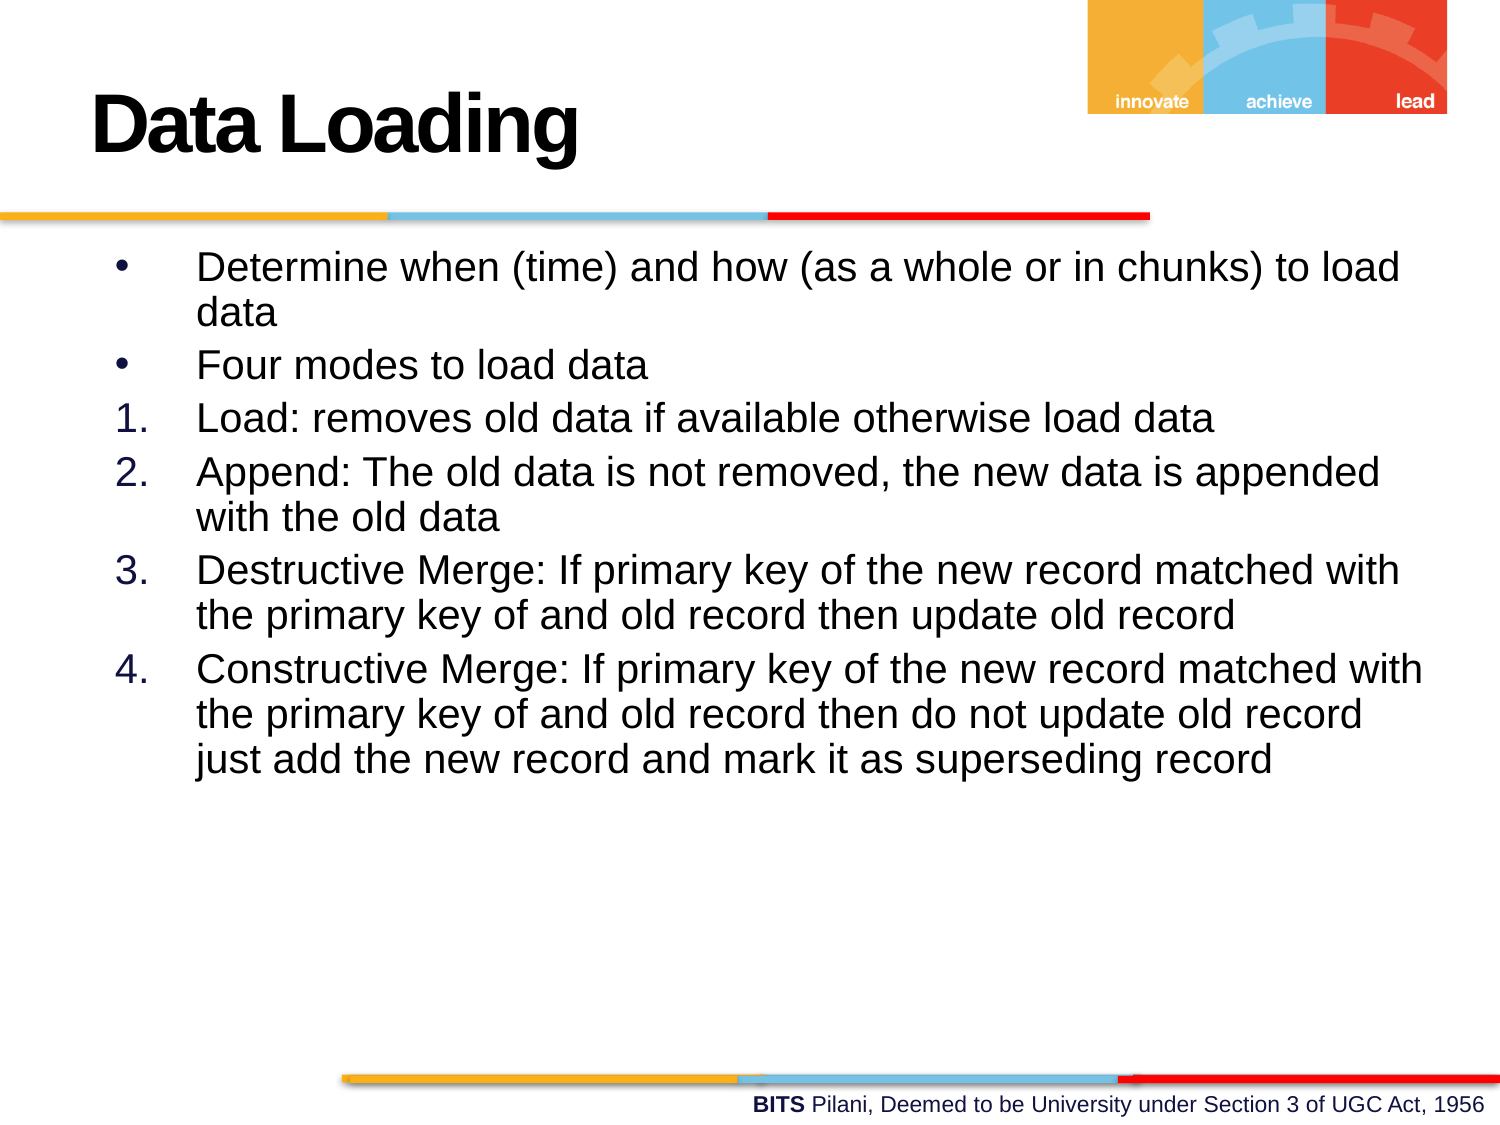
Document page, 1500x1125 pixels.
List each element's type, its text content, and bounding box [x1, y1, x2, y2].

title Data Loading [75, 25, 1425, 213]
list Determine when (time) and how (as a whole or in chunks) to load data Four modes to load data Load: removes old data if available otherwise load data Append: The old data is not removed, the new data is appended with the old data Destructive Merge: If primary key of the new record matched with the primary key of and old record then update old record Constructive Merge: If primary key of the new record matched with the primary key of and old record then do not update old record just add the new record and mark it as superseding record [99, 237, 1450, 981]
picture [1087, 0, 1448, 114]
